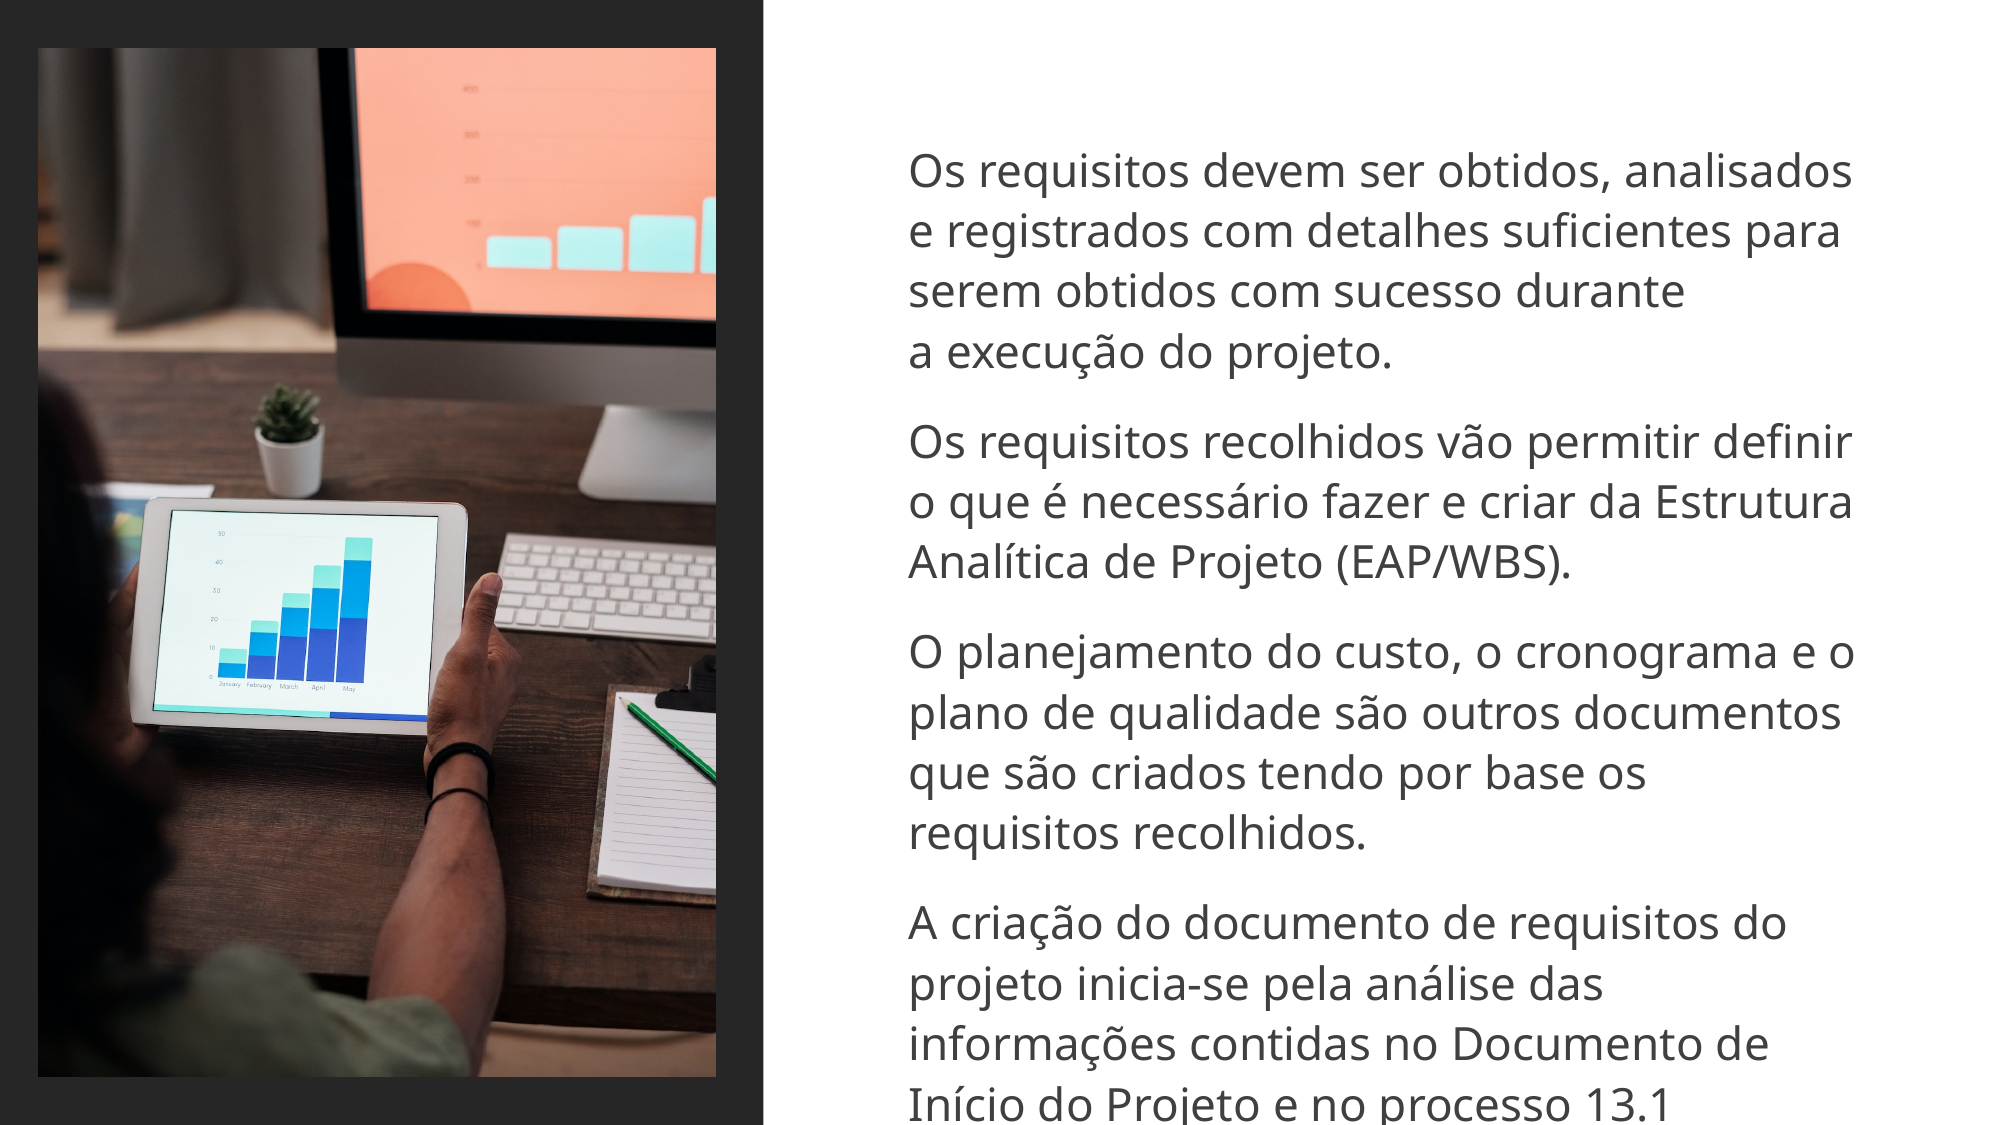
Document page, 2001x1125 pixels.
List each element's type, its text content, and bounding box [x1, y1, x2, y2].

picture [38, 47, 716, 1077]
list Os requisitos devem ser obtidos, analisados e registrados com detalhes suficientes para serem obtidos com sucesso durante a execução do projeto. Os requisitos recolhidos vão permitir definir o que é necessário fazer e criar da Estrutura Analítica de Projeto (EAP/WBS). O planejamento do custo, o cronograma e o plano de qualidade são outros documentos que são criados tendo por base os requisitos recolhidos. A criação do documento de requisitos do projeto inicia-se pela análise das informações contidas no Documento de Início do Projeto e no processo 13.1 Identificar as Partes Interessadas. [894, 128, 1867, 1073]
